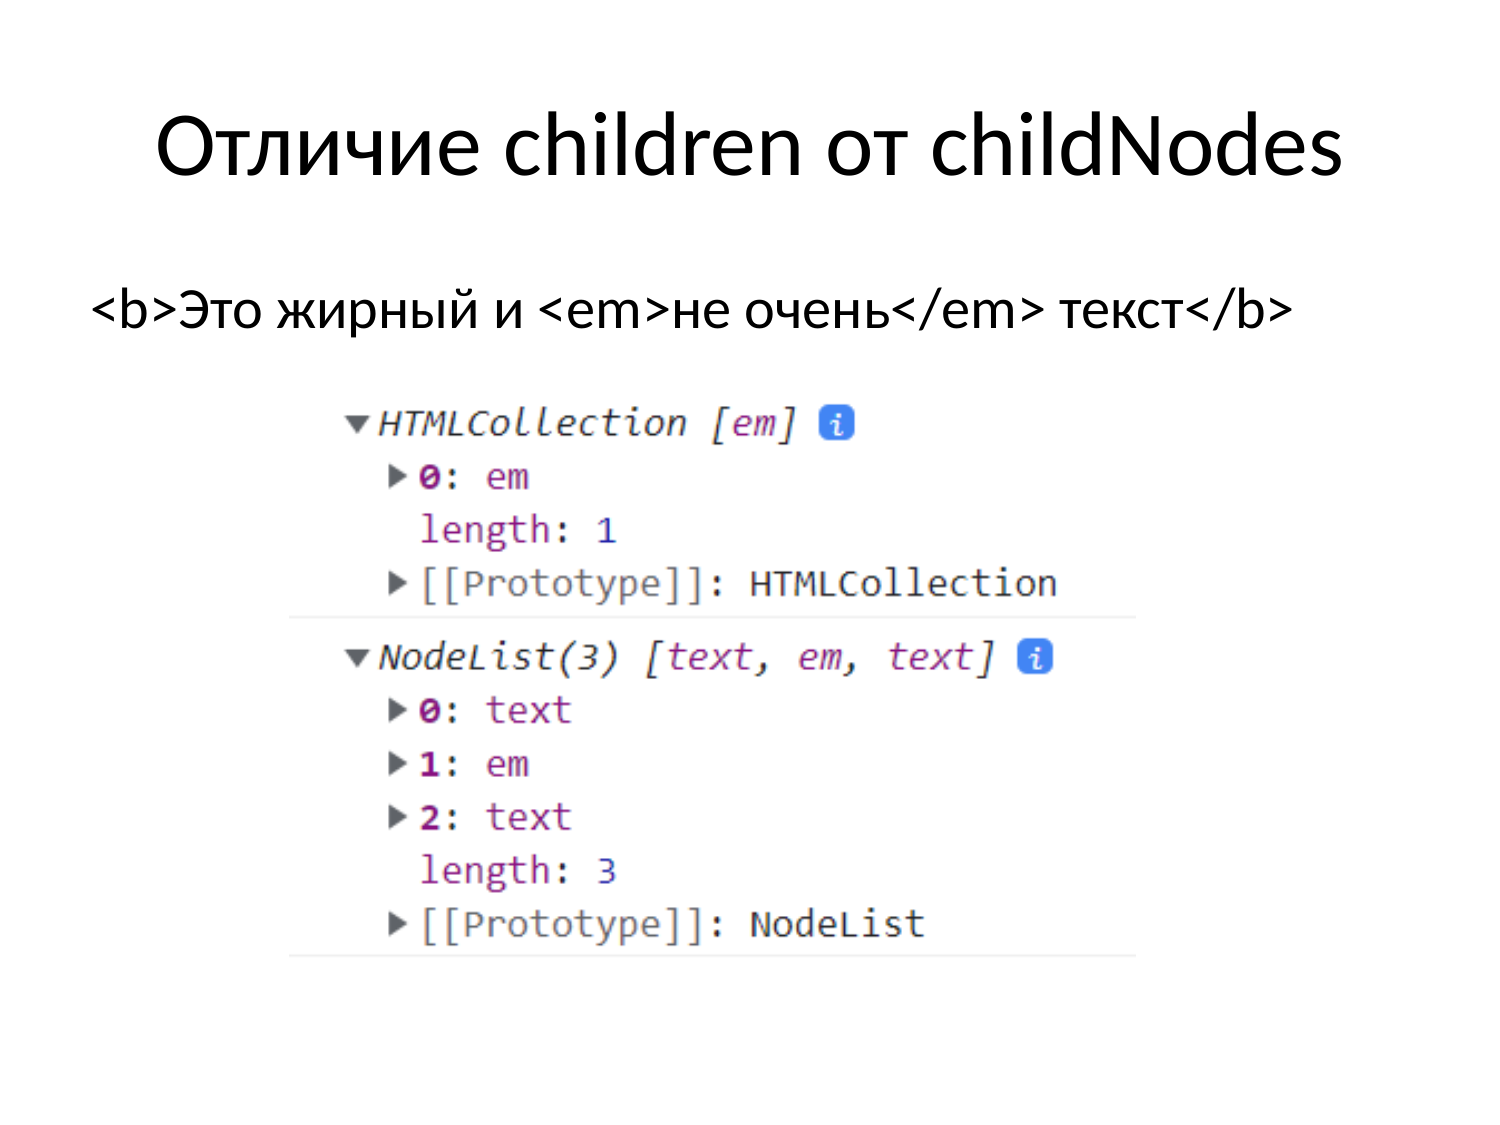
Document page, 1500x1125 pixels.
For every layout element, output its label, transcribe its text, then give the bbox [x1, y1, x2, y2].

list <b>Это жирный и <em>не очень</em> текст</b> [75, 262, 1425, 1005]
title Отличие children от childNodes [75, 45, 1425, 233]
picture [288, 385, 1136, 965]
